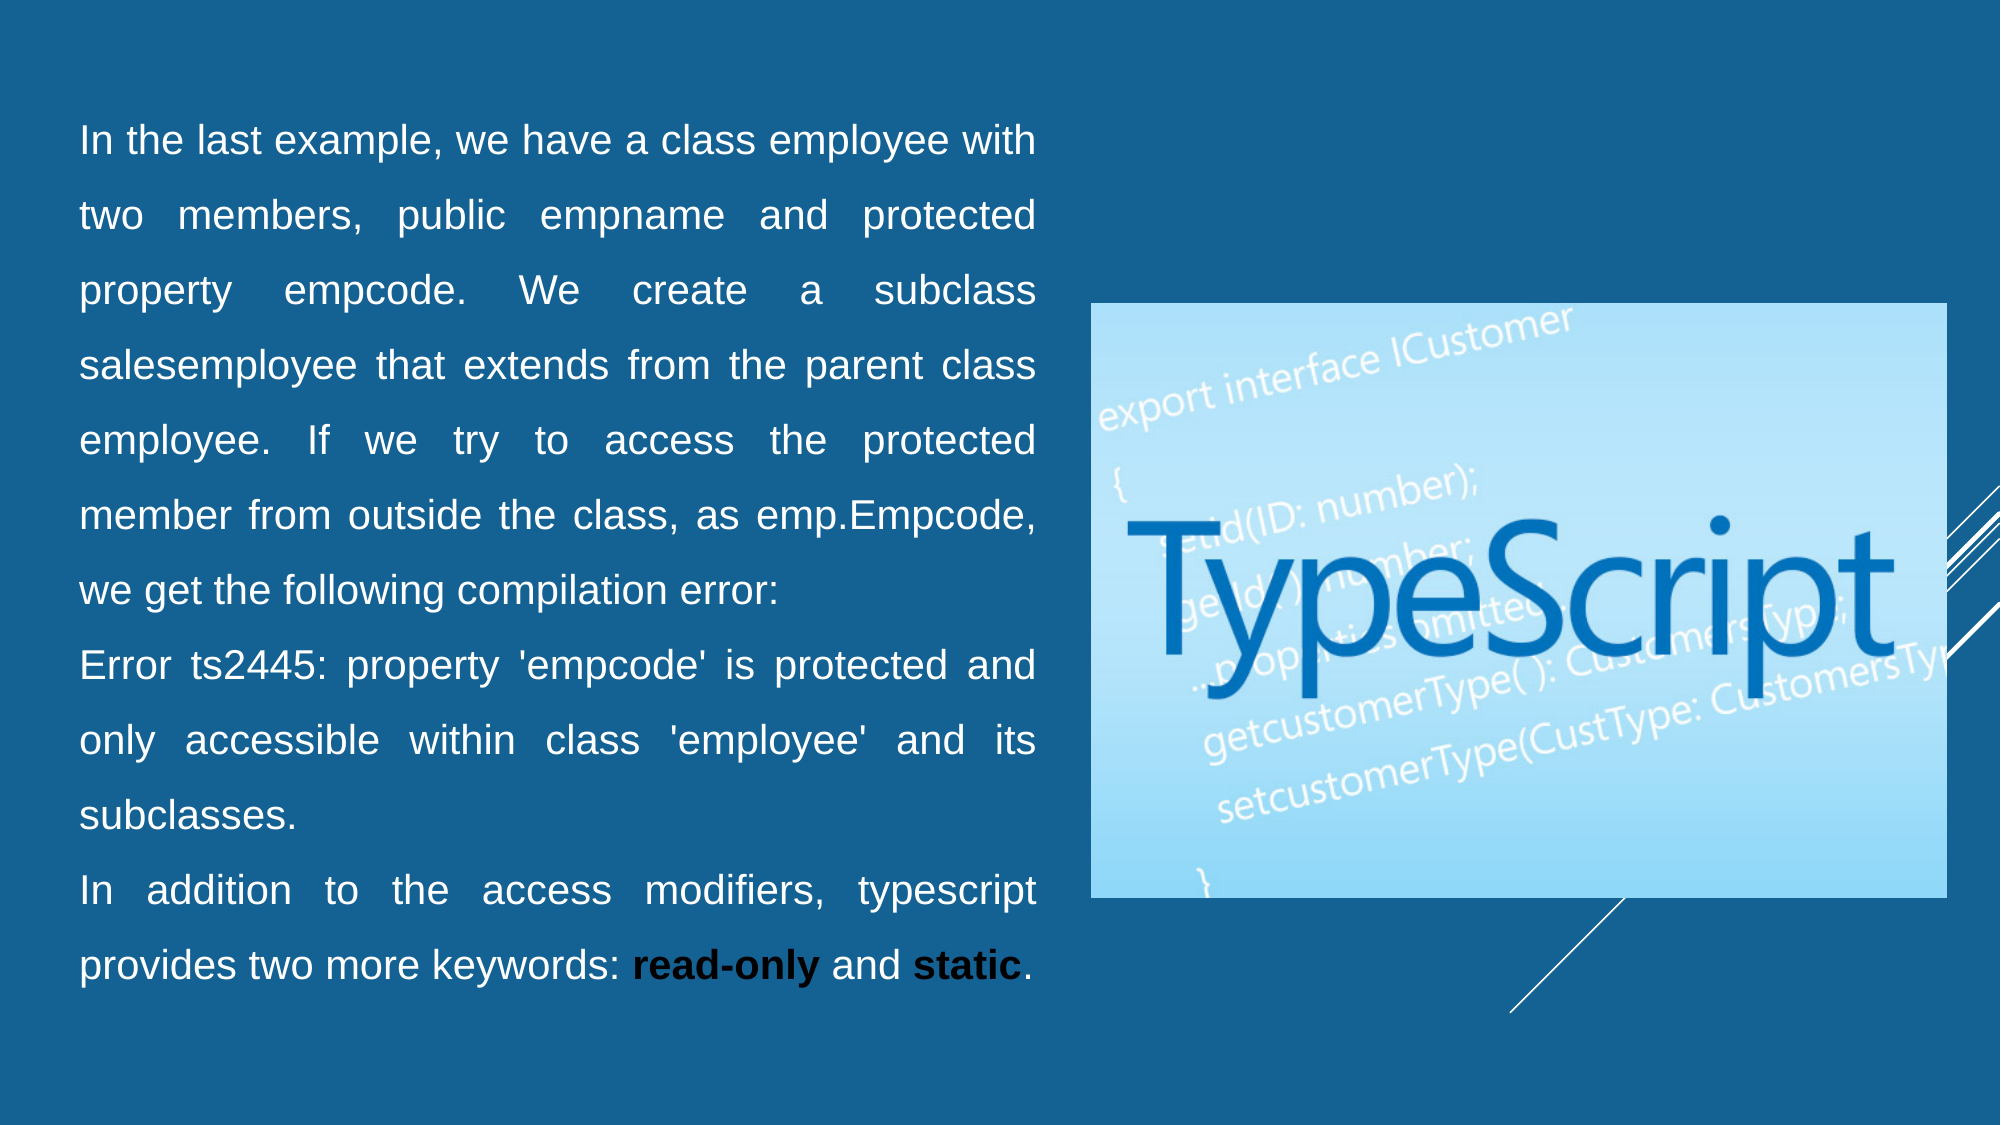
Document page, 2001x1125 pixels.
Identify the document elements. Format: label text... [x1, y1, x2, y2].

text_box In the last example, we have a class employee with two members, public empname and protected property empcode. We create a subclass salesemployee that extends from the parent class employee. If we try to access the protected member from outside the class, as emp.Empcode, we get the following compilation error: Error ts2445: property 'empcode' is protected and only accessible within class 'employee' and its subclasses. In addition to the access modifiers, typescript provides two more keywords: read-only and static. [64, 80, 1053, 995]
picture [1091, 302, 1947, 899]
